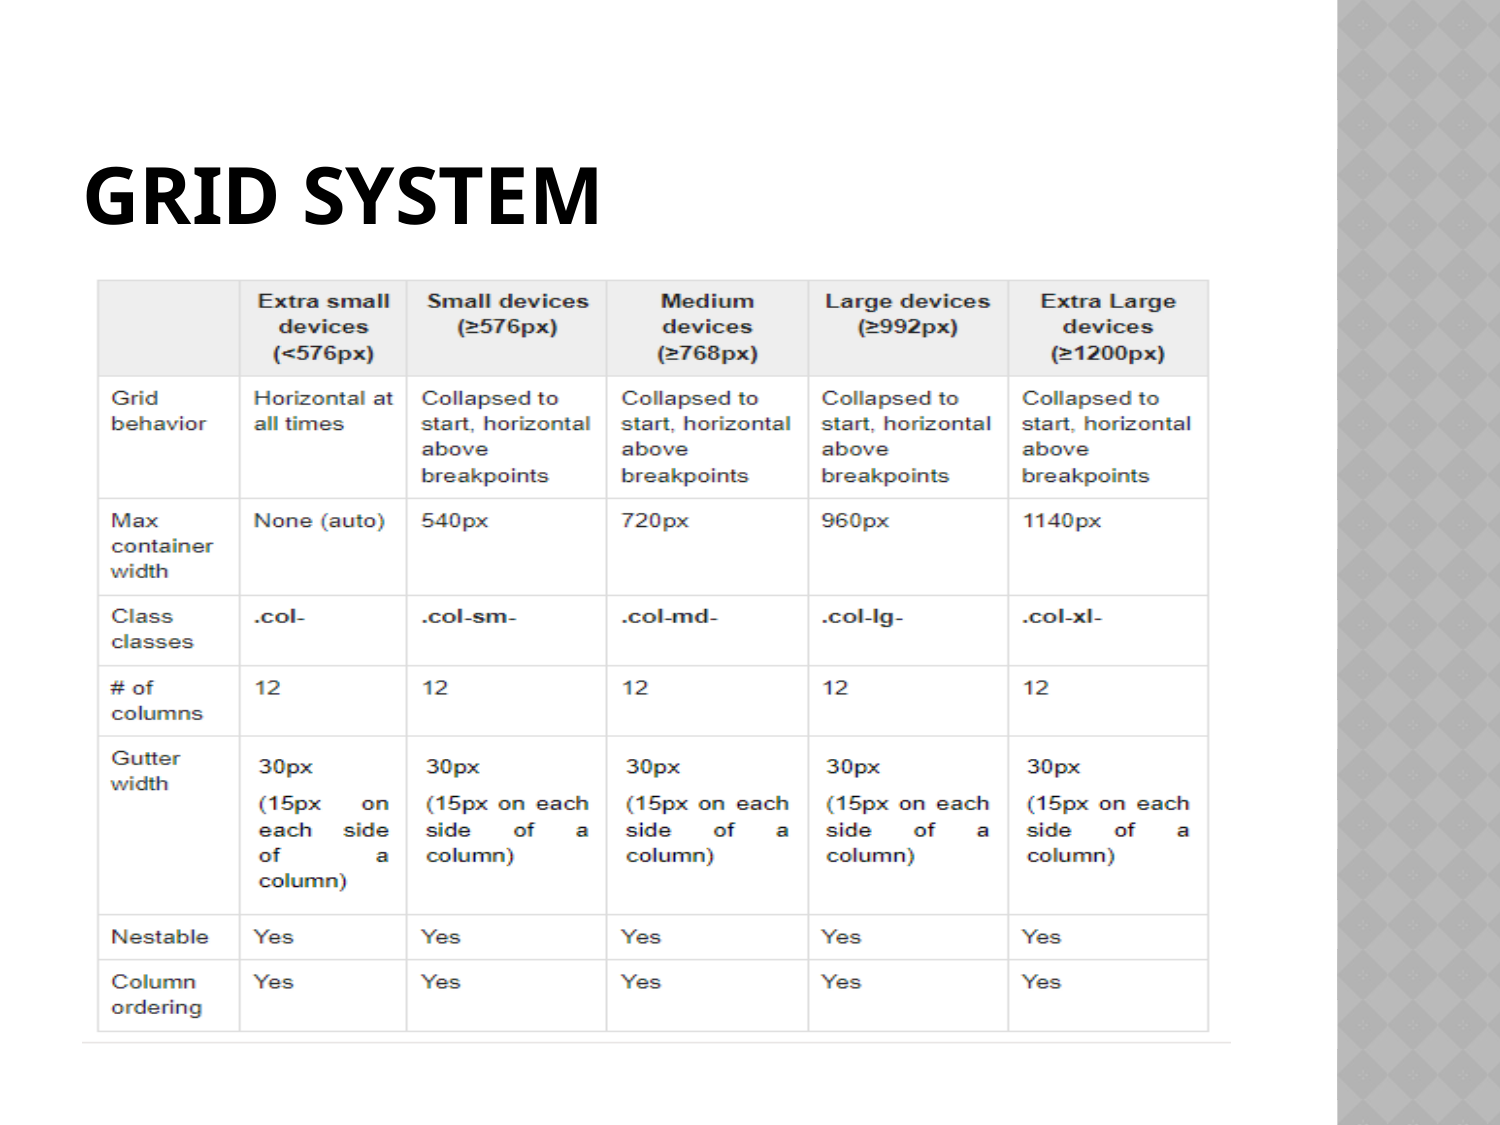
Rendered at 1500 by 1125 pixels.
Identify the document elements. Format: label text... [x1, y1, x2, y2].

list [81, 263, 1231, 1060]
title Grid system [75, 52, 1263, 240]
